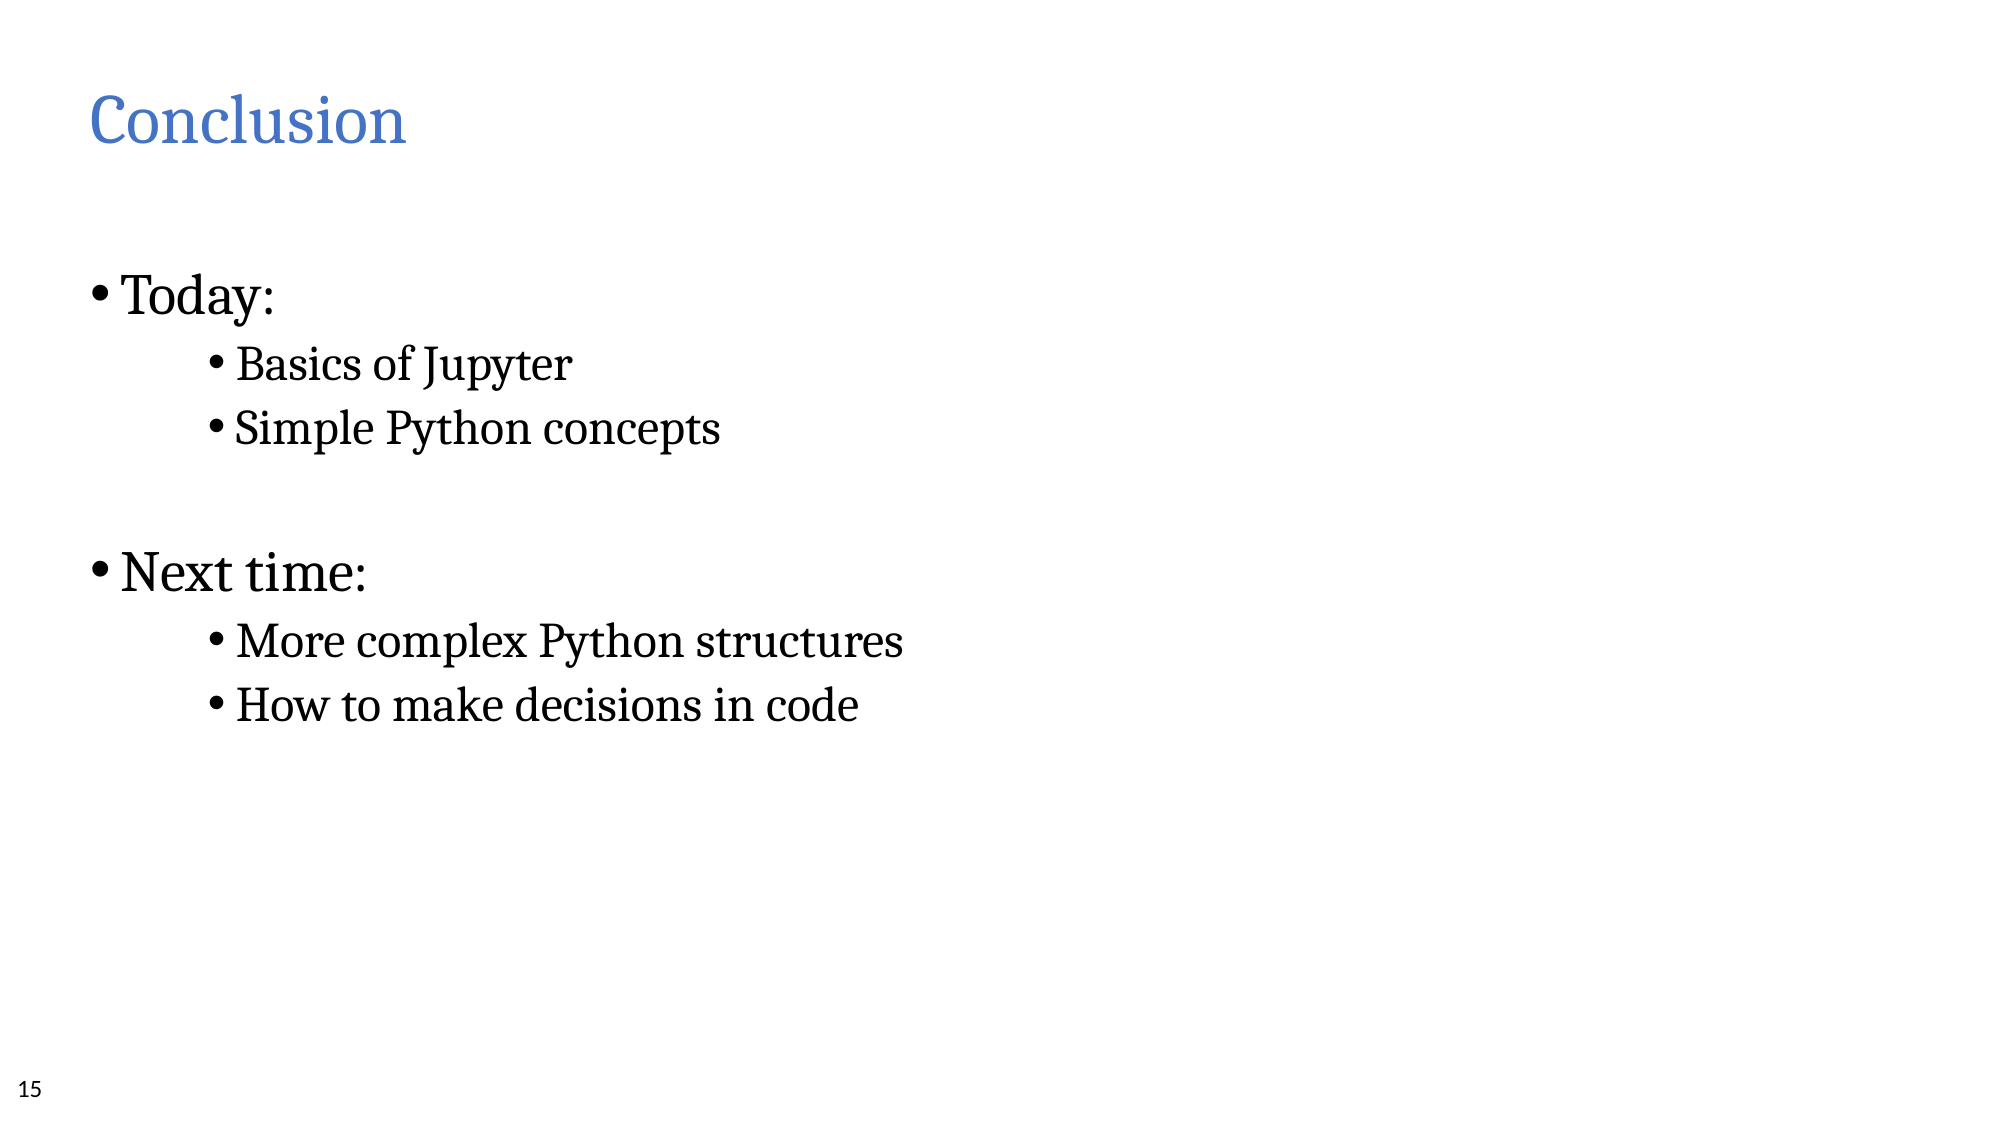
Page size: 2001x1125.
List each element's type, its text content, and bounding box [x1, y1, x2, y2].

list Today: Basics of Jupyter Simple Python concepts Next time: More complex Python structures How to make decisions in code [75, 256, 1925, 1050]
title Conclusion [75, 75, 1925, 167]
text_box 15 [2, 1065, 58, 1110]
